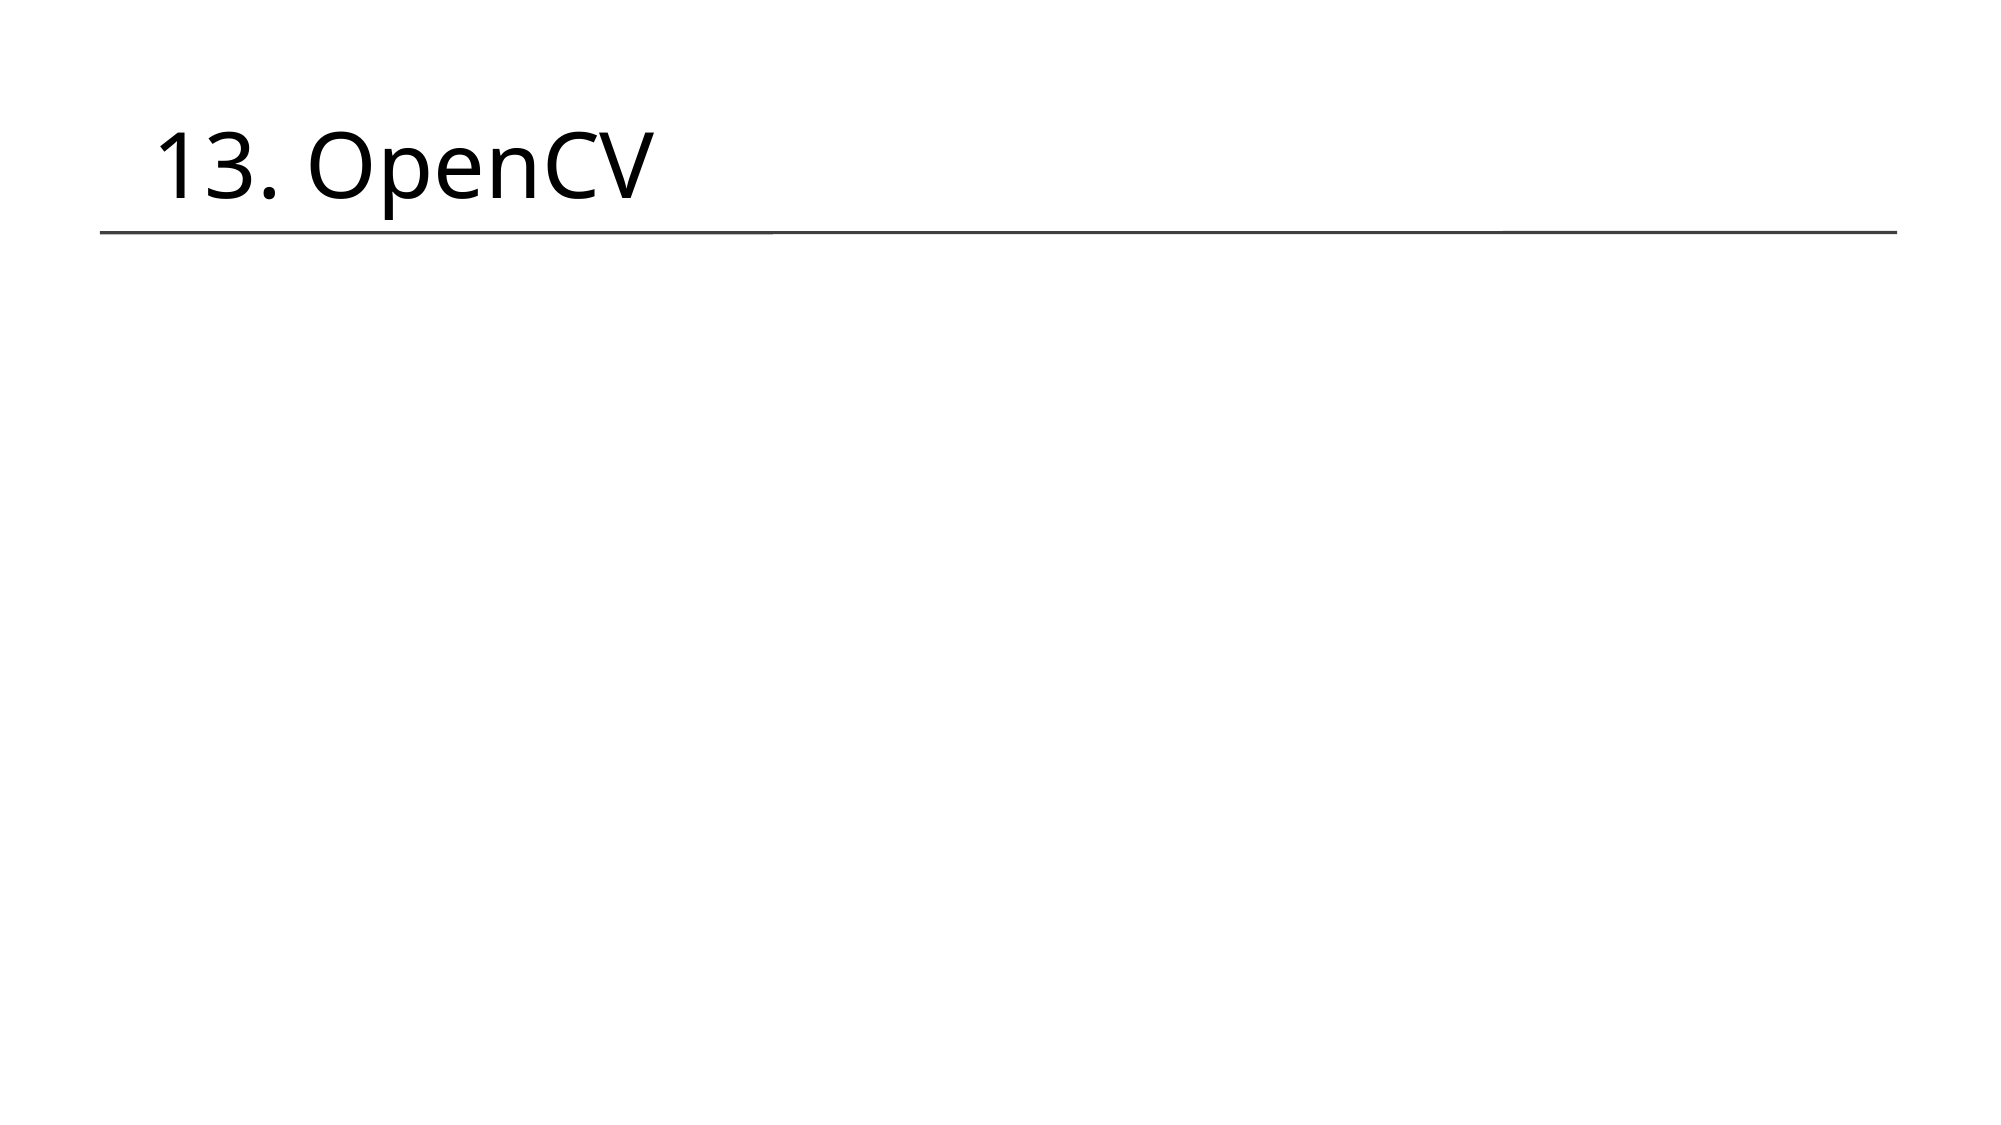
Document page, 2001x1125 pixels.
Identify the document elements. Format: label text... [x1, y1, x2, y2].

title 13. OpenCV [137, 59, 1863, 278]
